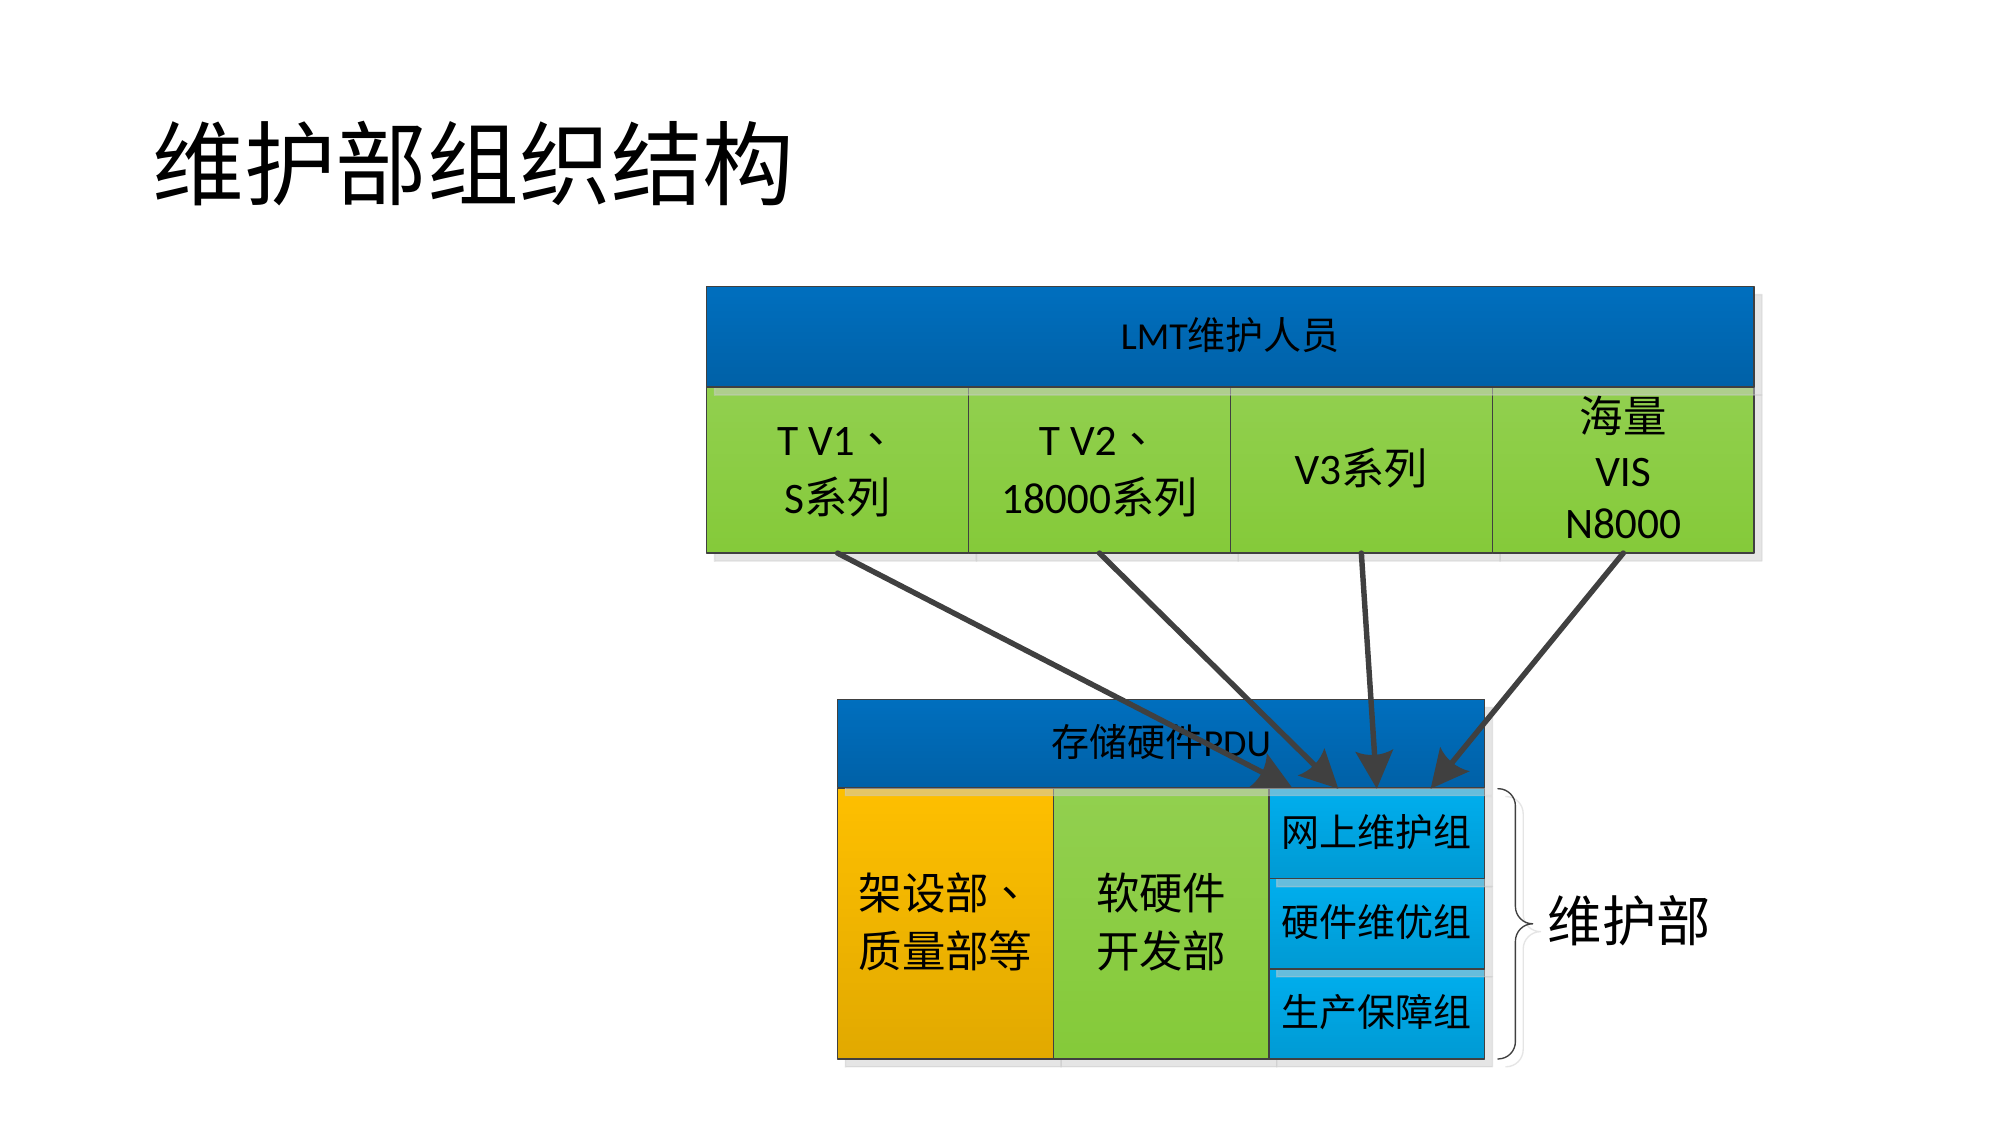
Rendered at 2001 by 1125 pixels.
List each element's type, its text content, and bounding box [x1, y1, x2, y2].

title 维护部组织结构 [137, 59, 1863, 278]
picture [699, 279, 1769, 1074]
